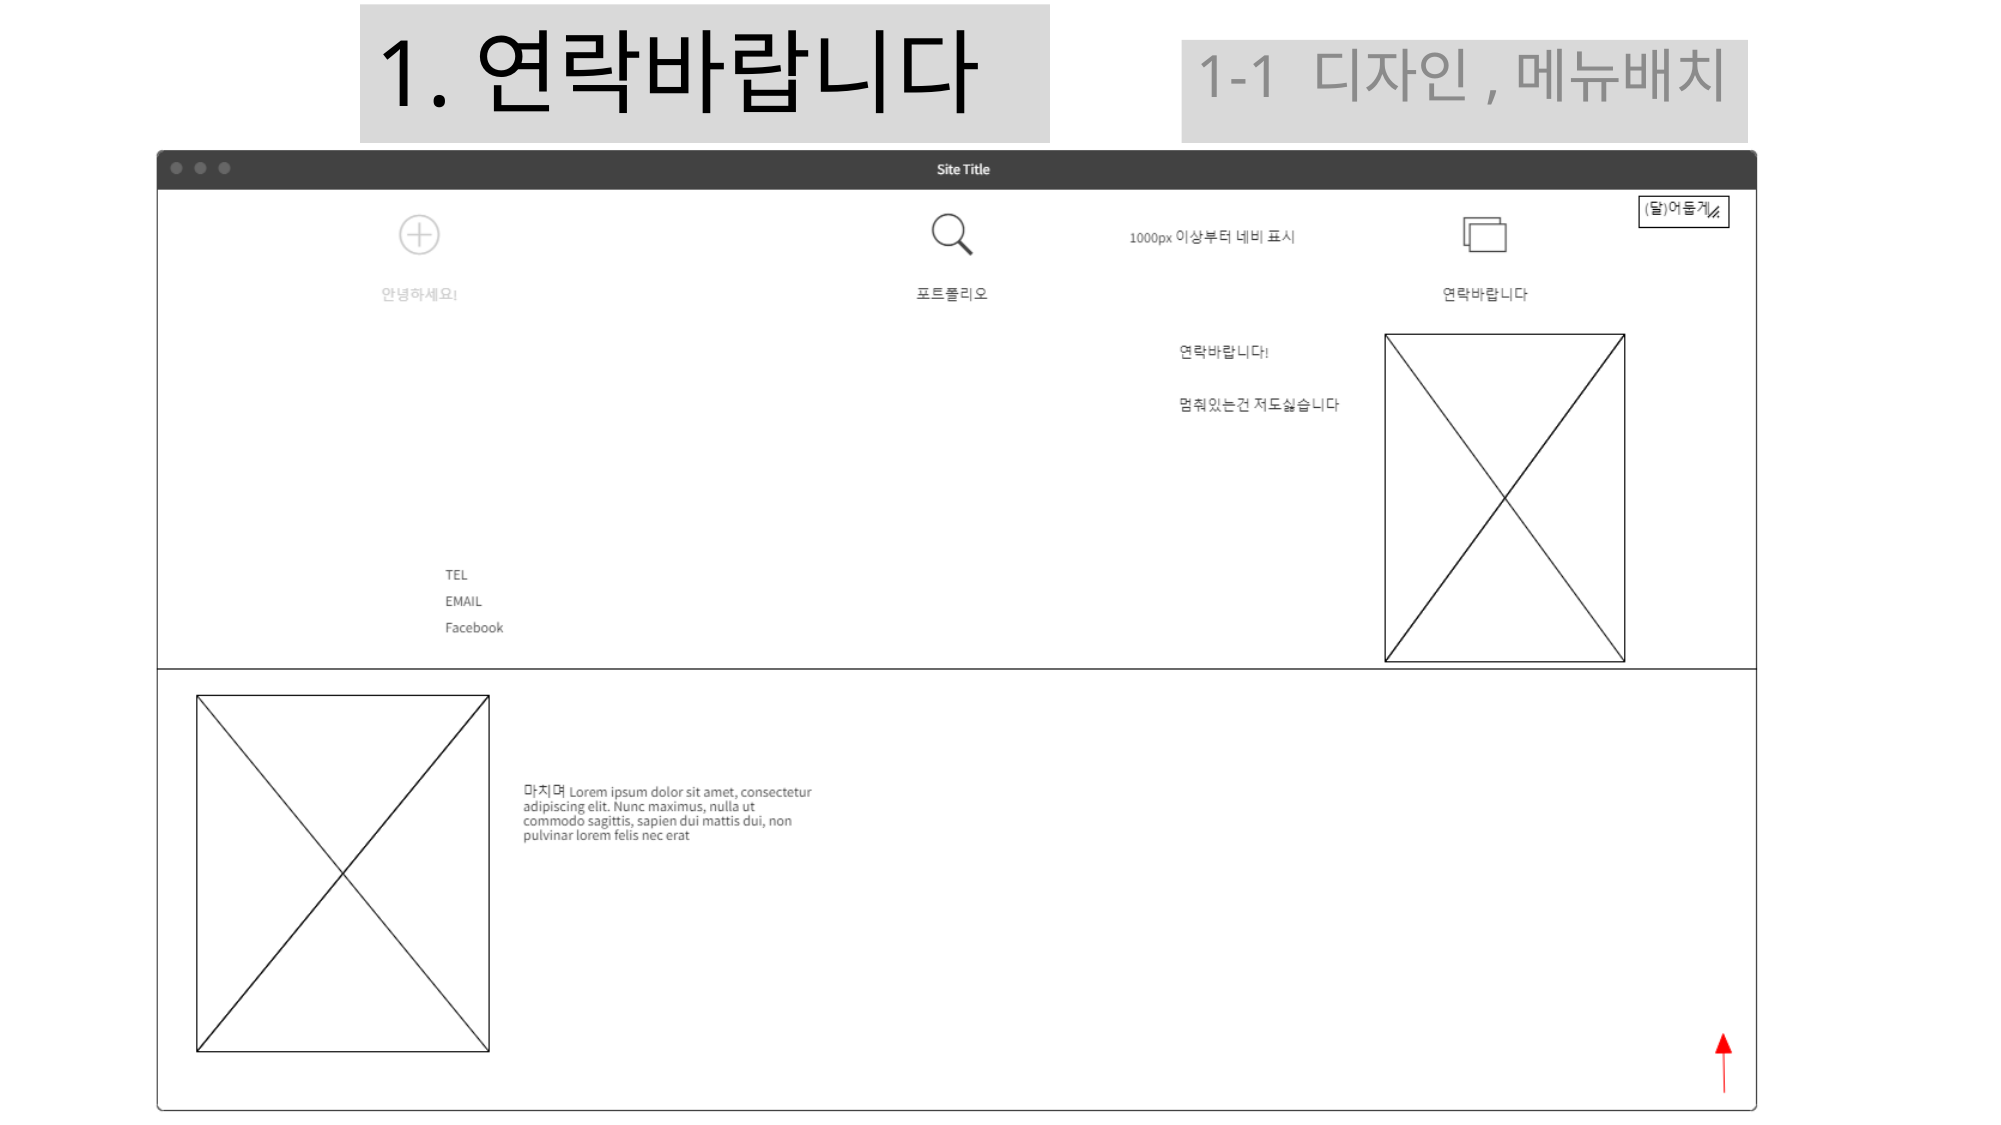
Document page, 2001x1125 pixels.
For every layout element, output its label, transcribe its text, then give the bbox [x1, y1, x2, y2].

picture [145, 143, 1768, 1116]
title 1.연락바랍니다 [360, 4, 1050, 143]
list 1-1 디자인,메뉴배치 [1181, 39, 1748, 143]
